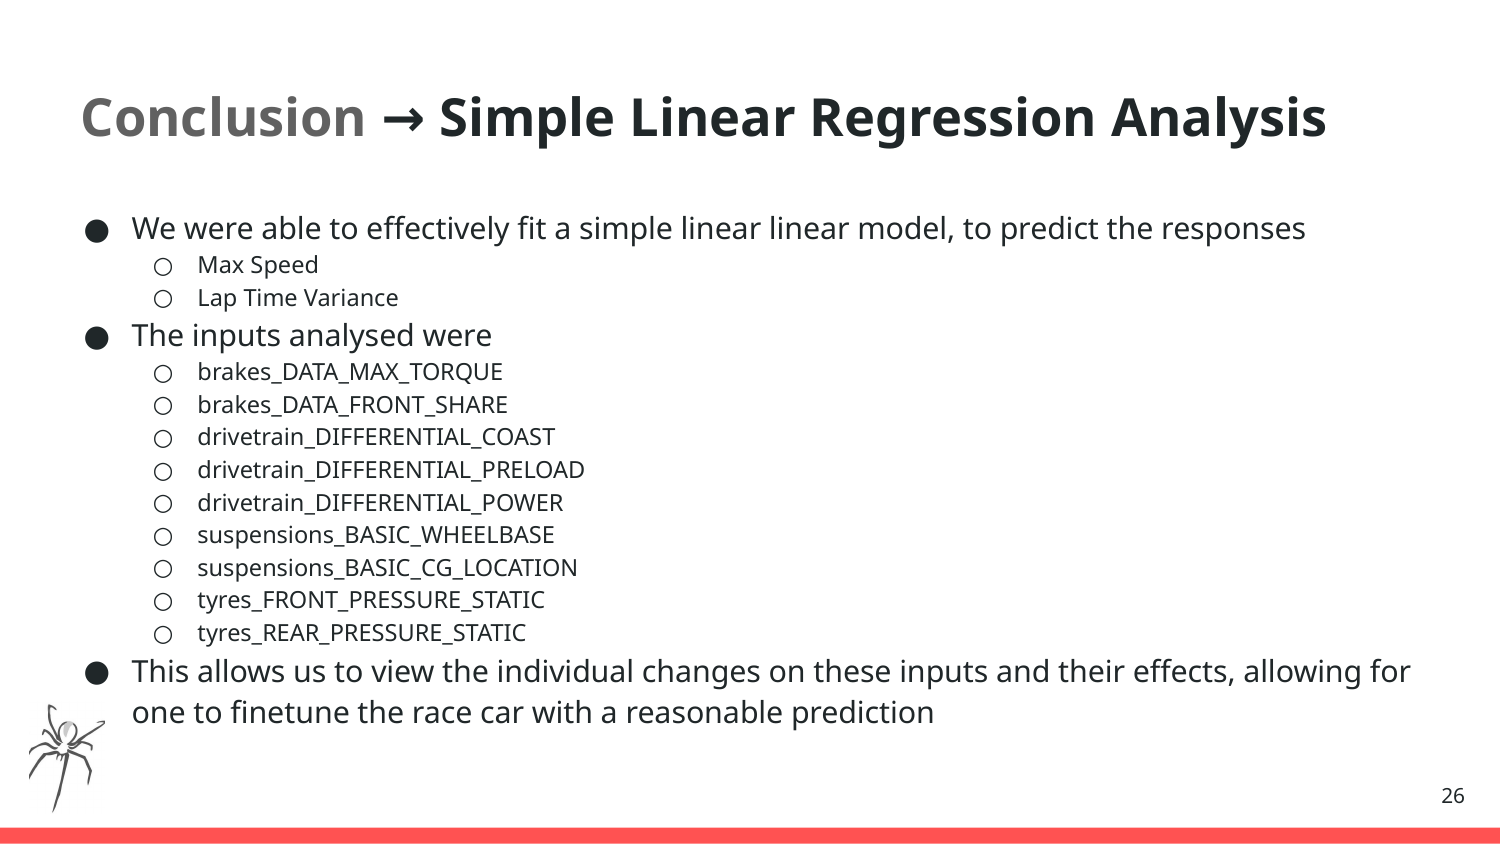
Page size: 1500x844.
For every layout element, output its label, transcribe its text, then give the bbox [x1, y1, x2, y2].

slide_number ‹#› [1389, 764, 1480, 830]
title Conclusion → Simple Linear Regression Analysis [65, 69, 1464, 164]
list We were able to effectively fit a simple linear linear model, to predict the responses Max Speed Lap Time Variance The inputs analysed were brakes_DATA_MAX_TORQUE brakes_DATA_FRONT_SHARE drivetrain_DIFFERENTIAL_COAST drivetrain_DIFFERENTIAL_PRELOAD drivetrain_DIFFERENTIAL_POWER suspensions_BASIC_WHEELBASE suspensions_BASIC_CG_LOCATION tyres_FRONT_PRESSURE_STATIC tyres_REAR_PRESSURE_STATIC This allows us to view the individual changes on these inputs and their effects, allowing for one to finetune the race car with a reasonable prediction [51, 189, 1449, 750]
